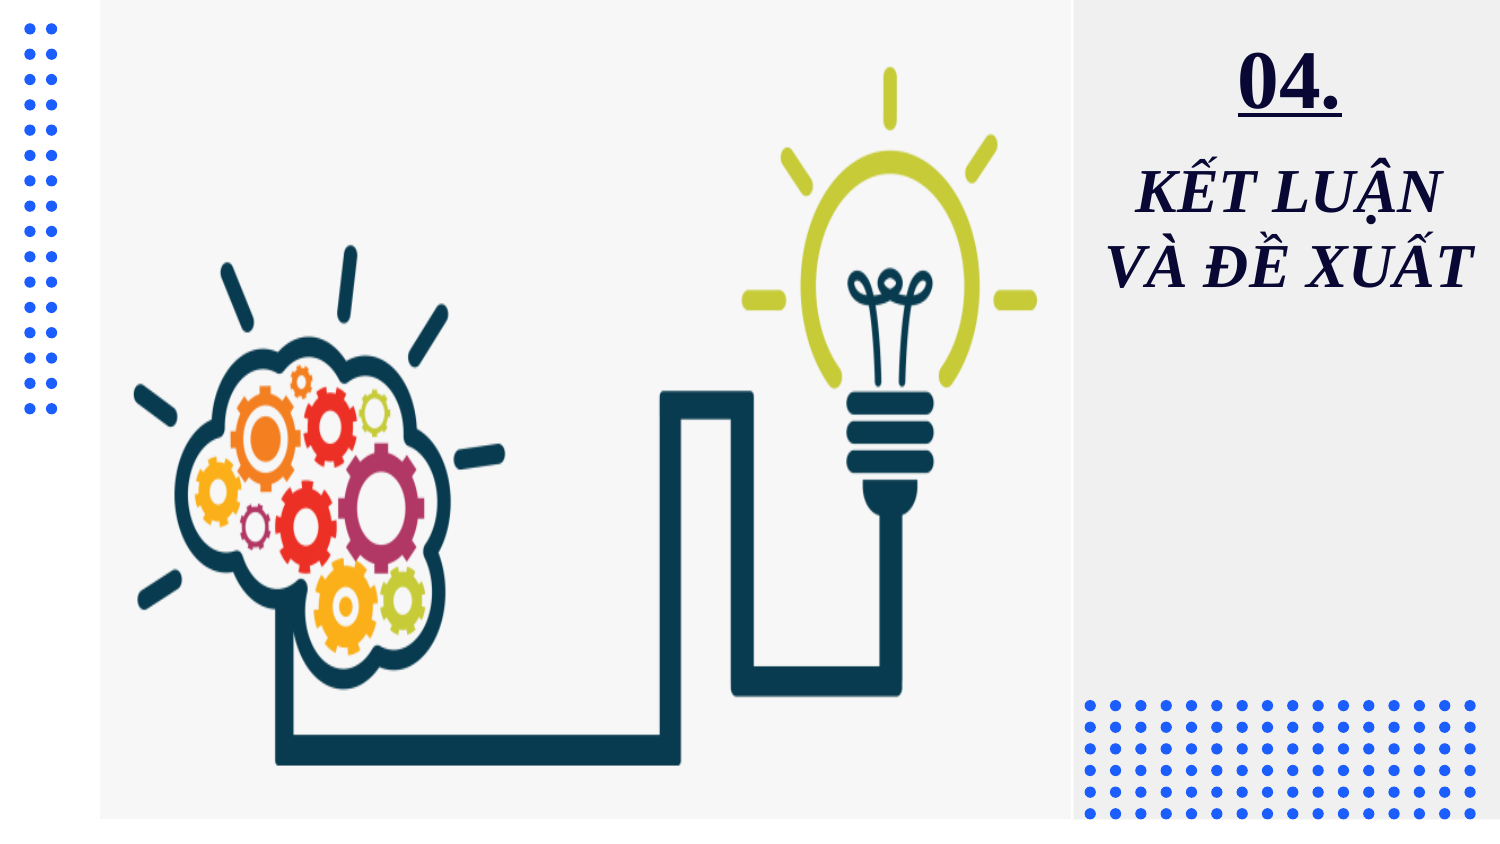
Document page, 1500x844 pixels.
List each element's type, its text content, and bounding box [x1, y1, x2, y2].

title 04. [1079, 0, 1500, 150]
picture [99, 0, 1071, 820]
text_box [1084, 699, 1476, 820]
title KẾT LUẬN VÀ ĐỀ XUẤT [1078, 150, 1500, 300]
